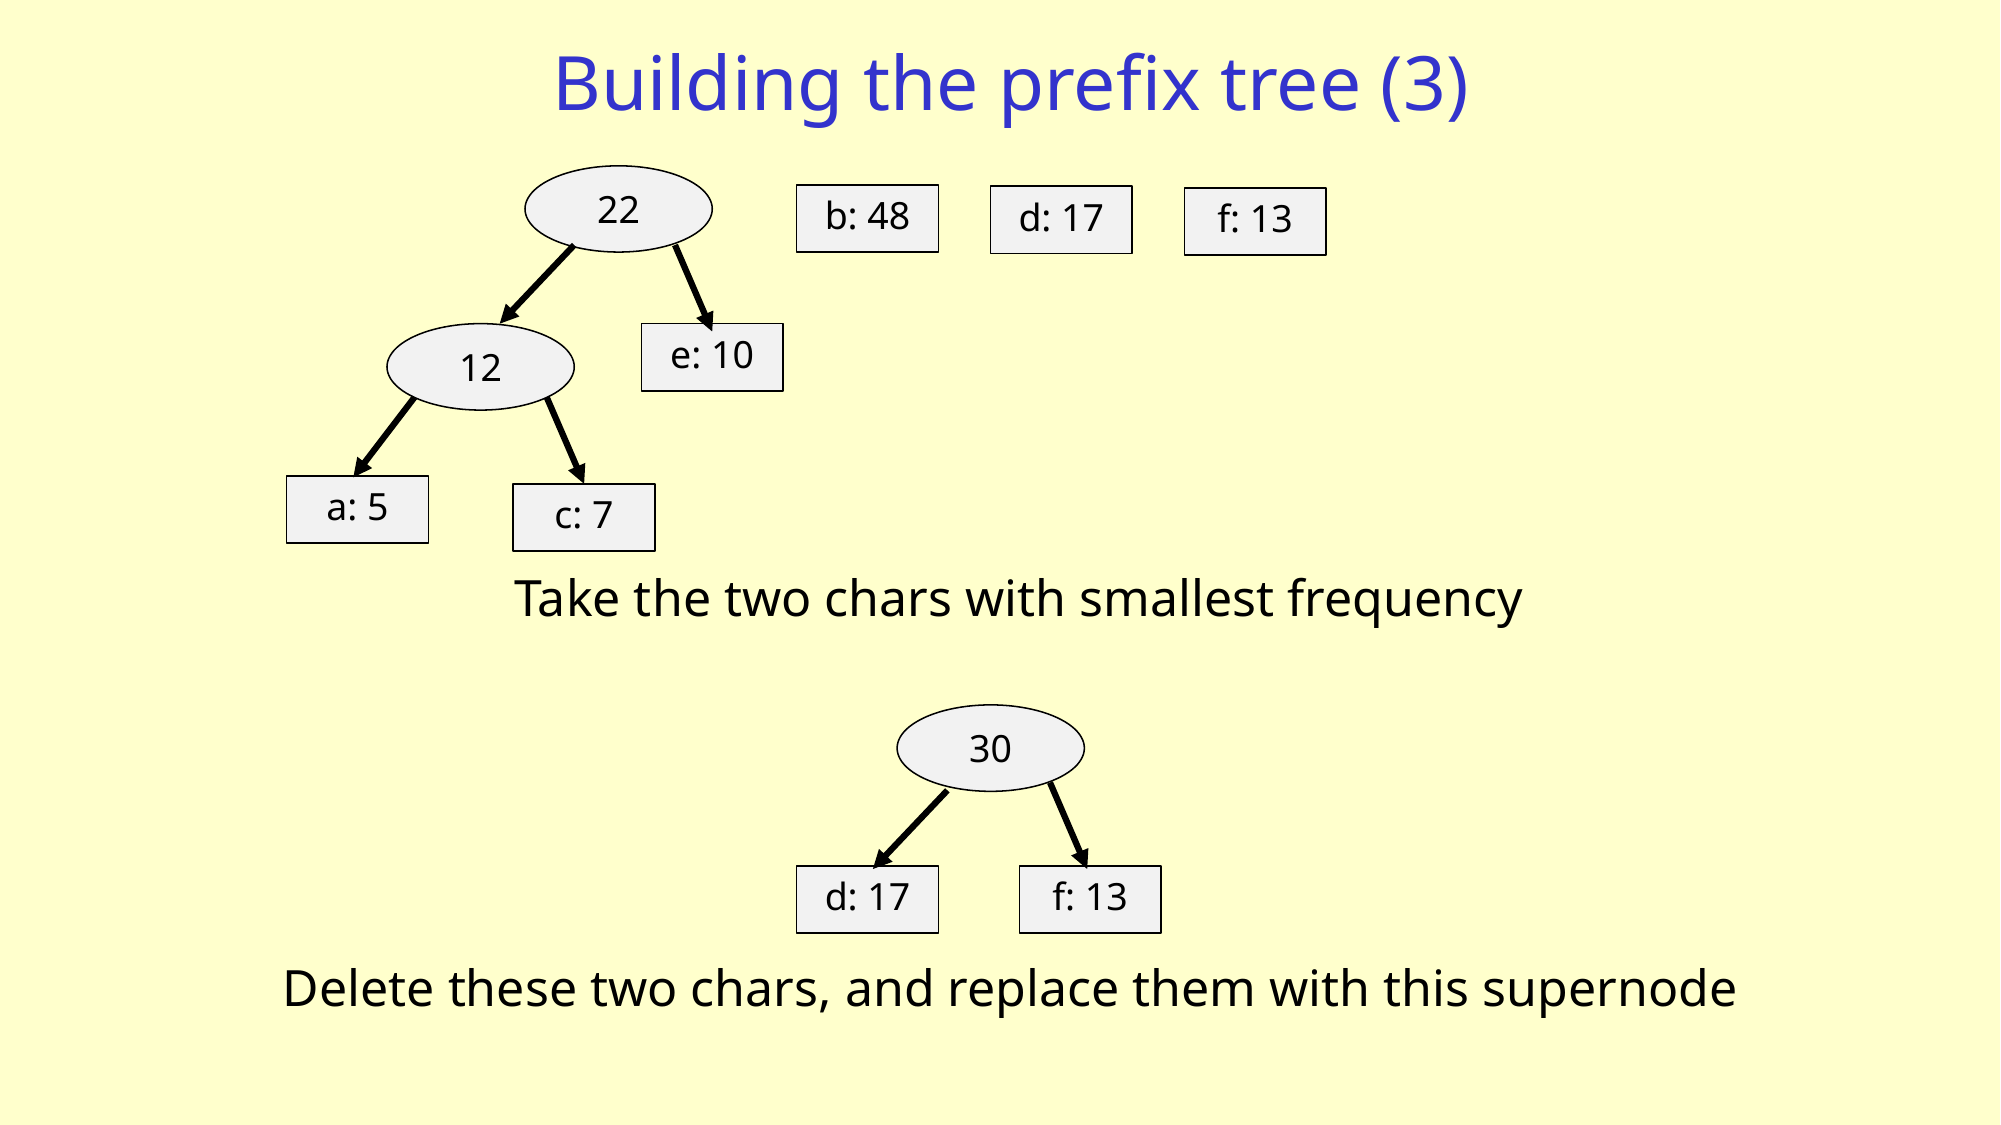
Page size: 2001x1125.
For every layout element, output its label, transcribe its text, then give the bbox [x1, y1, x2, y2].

text_box 12 [386, 323, 575, 411]
title Building the prefix tree (3) [295, 23, 1727, 138]
text_box c: 7 [513, 483, 655, 551]
text_box e: 10 [641, 323, 784, 391]
text_box a: 5 [286, 475, 429, 543]
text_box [674, 244, 713, 332]
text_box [1049, 782, 1088, 870]
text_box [353, 397, 415, 478]
text_box d: 17 [990, 186, 1133, 254]
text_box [499, 244, 575, 324]
text_box 30 [897, 704, 1085, 792]
text_box d: 17 [796, 865, 939, 933]
text_box Take the two chars with smallest frequency [499, 558, 1539, 634]
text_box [872, 790, 948, 870]
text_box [546, 397, 585, 484]
text_box 22 [525, 165, 713, 253]
text_box b: 48 [796, 184, 939, 252]
text_box f: 13 [1019, 865, 1162, 933]
text_box f: 13 [1184, 187, 1326, 256]
text_box Delete these two chars, and replace them with this supernode [268, 949, 1754, 1024]
